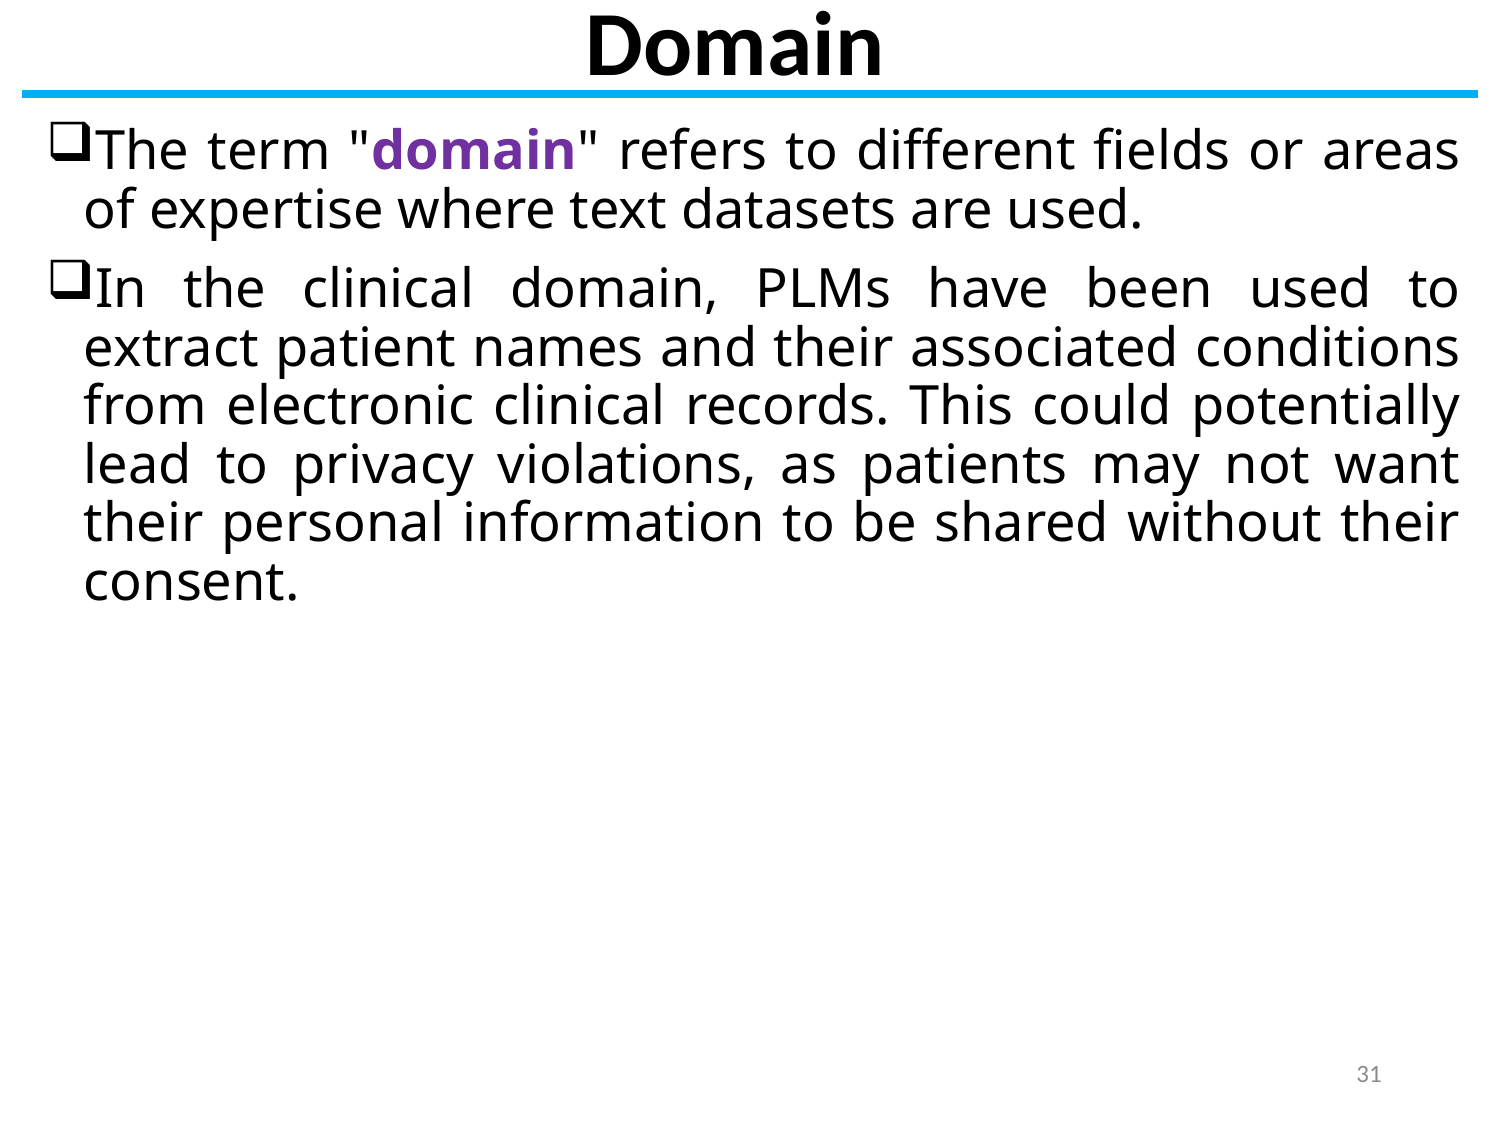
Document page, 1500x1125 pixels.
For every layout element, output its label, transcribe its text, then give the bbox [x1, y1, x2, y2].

slide_number 31 [1059, 1042, 1397, 1103]
list The term "domain" refers to different fields or areas of expertise where text datasets are used. In the clinical domain, PLMs have been used to extract patient names and their associated conditions from electronic clinical records. This could potentially lead to privacy violations, as patients may not want their personal information to be shared without their consent. [31, 115, 1478, 830]
title Domain [0, 0, 1500, 155]
text_box [22, 90, 1478, 98]
